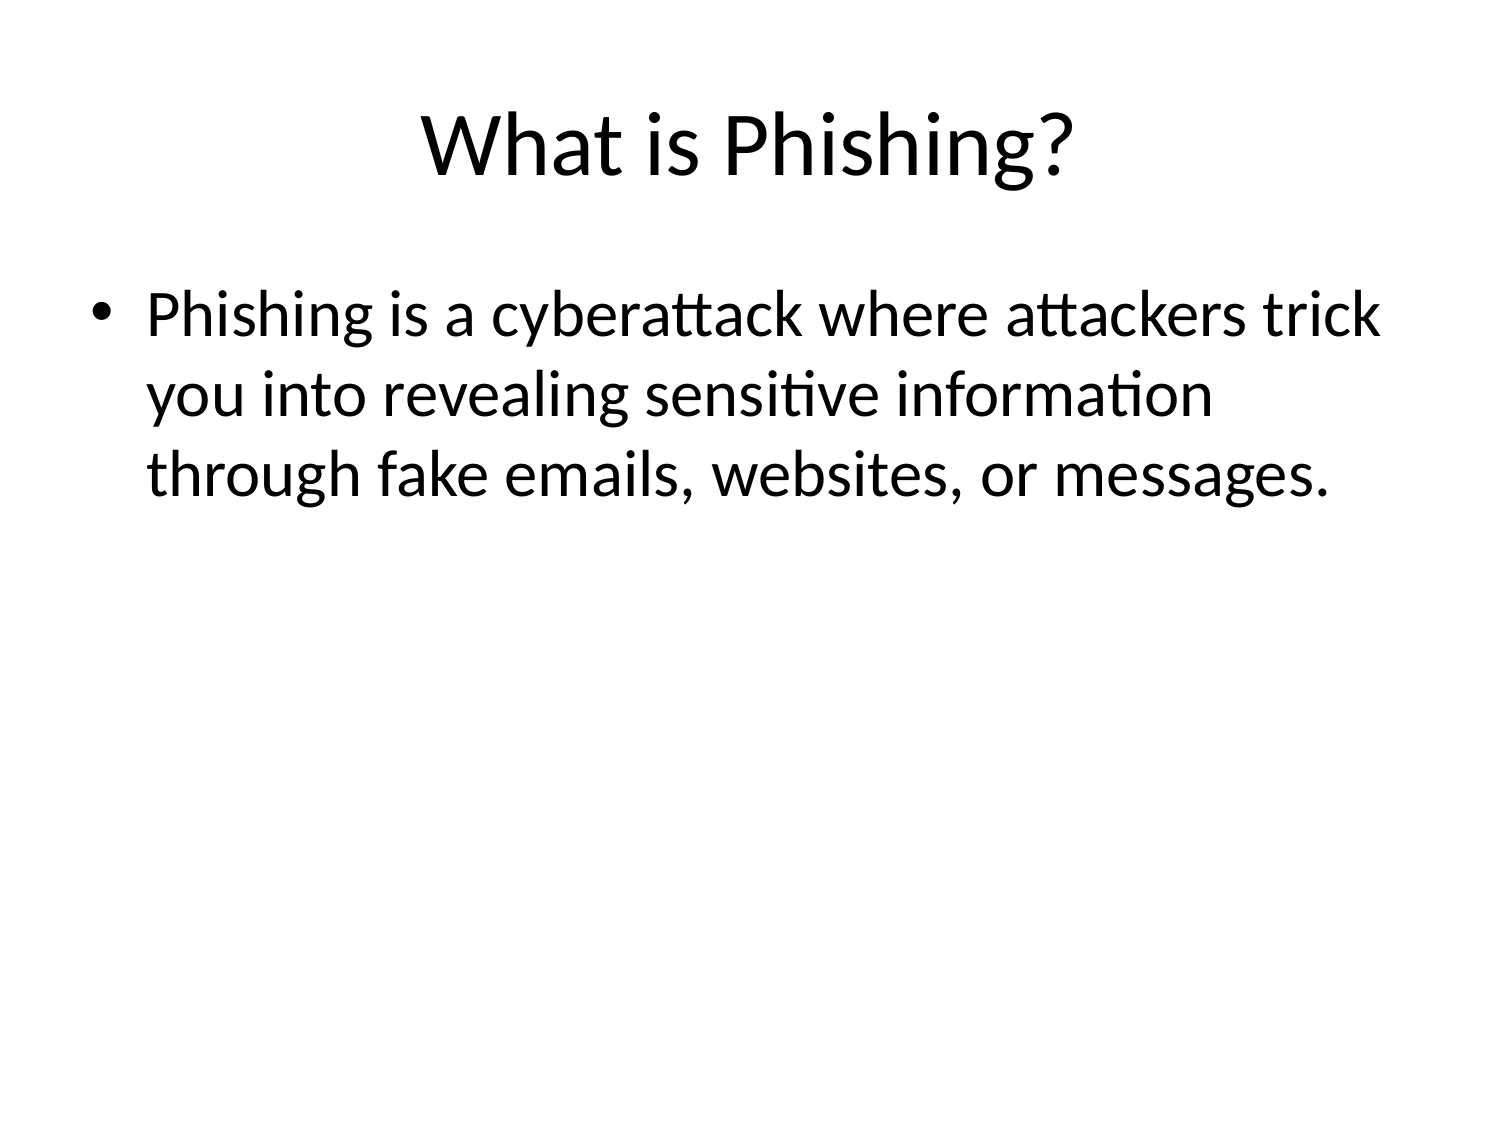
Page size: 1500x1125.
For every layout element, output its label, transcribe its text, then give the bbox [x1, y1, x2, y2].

list Phishing is a cyberattack where attackers trick you into revealing sensitive information through fake emails, websites, or messages. [75, 262, 1425, 1005]
title What is Phishing? [75, 45, 1425, 233]
